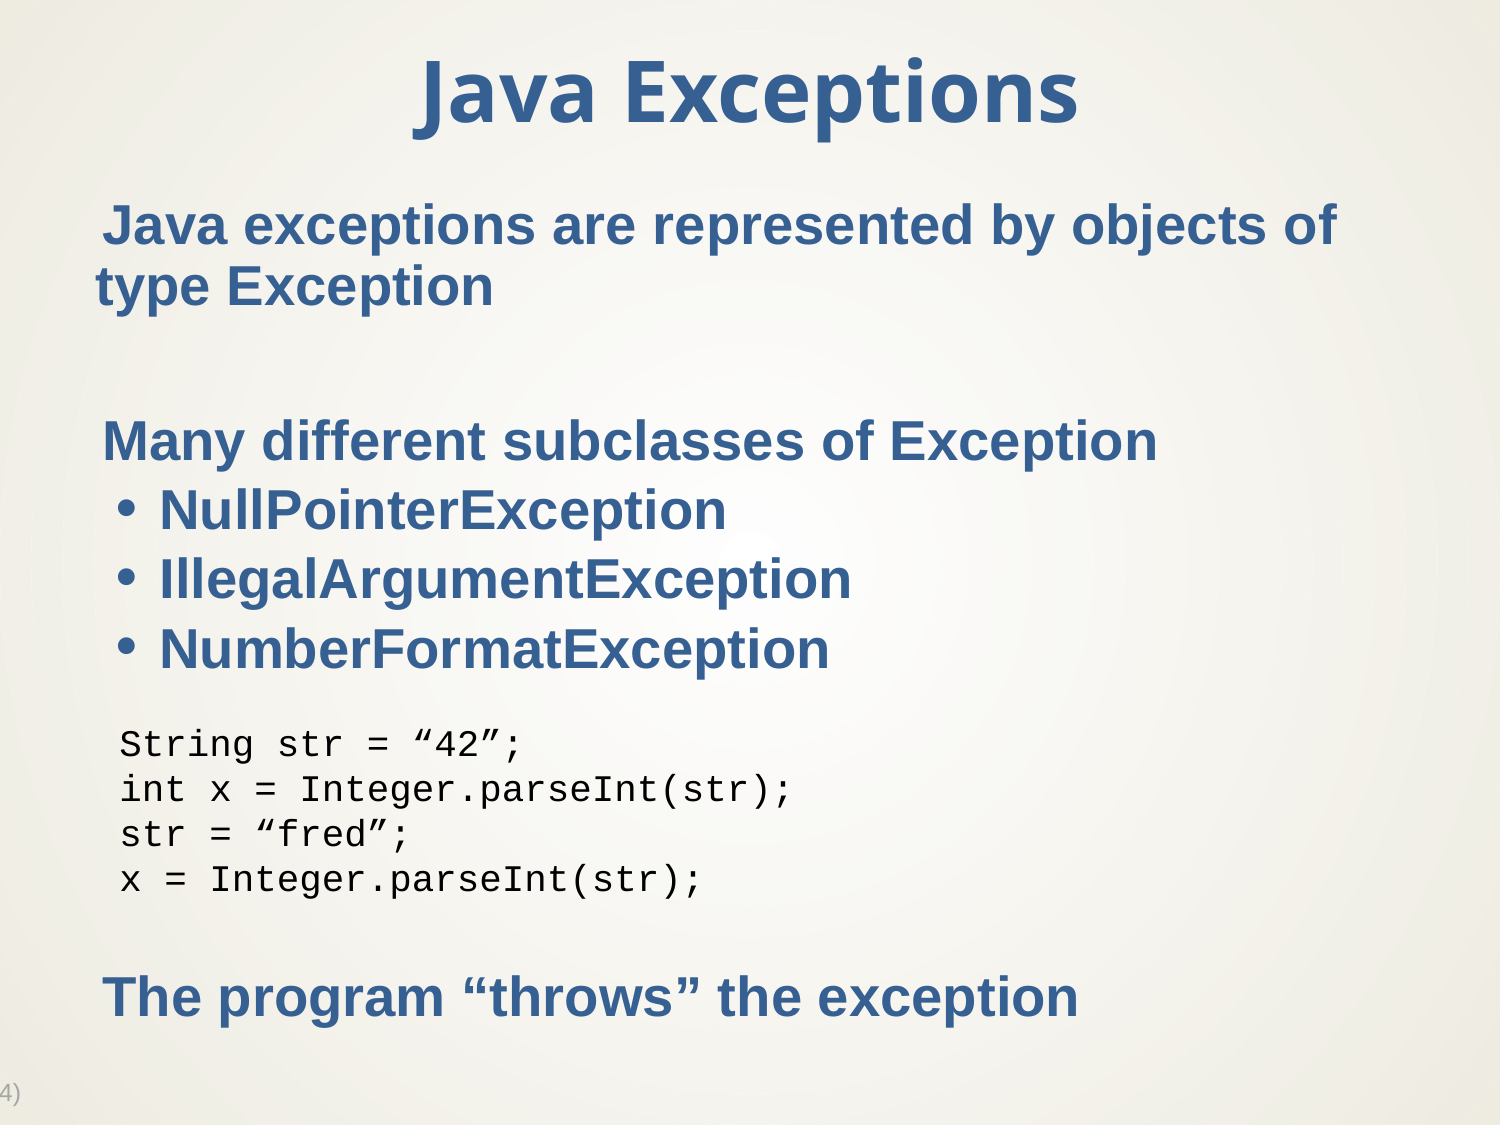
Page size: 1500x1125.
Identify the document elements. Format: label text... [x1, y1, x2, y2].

text_box String str = “42”; int x = Integer.parseInt(str); str = “fred”; x = Integer.parseInt(str); [104, 712, 810, 907]
title Java Exceptions [0, 24, 1500, 166]
list Java exceptions are represented by objects of type Exception Many different subclasses of Exception NullPointerException IllegalArgumentException NumberFormatException The program “throws” the exception [56, 187, 1444, 1036]
